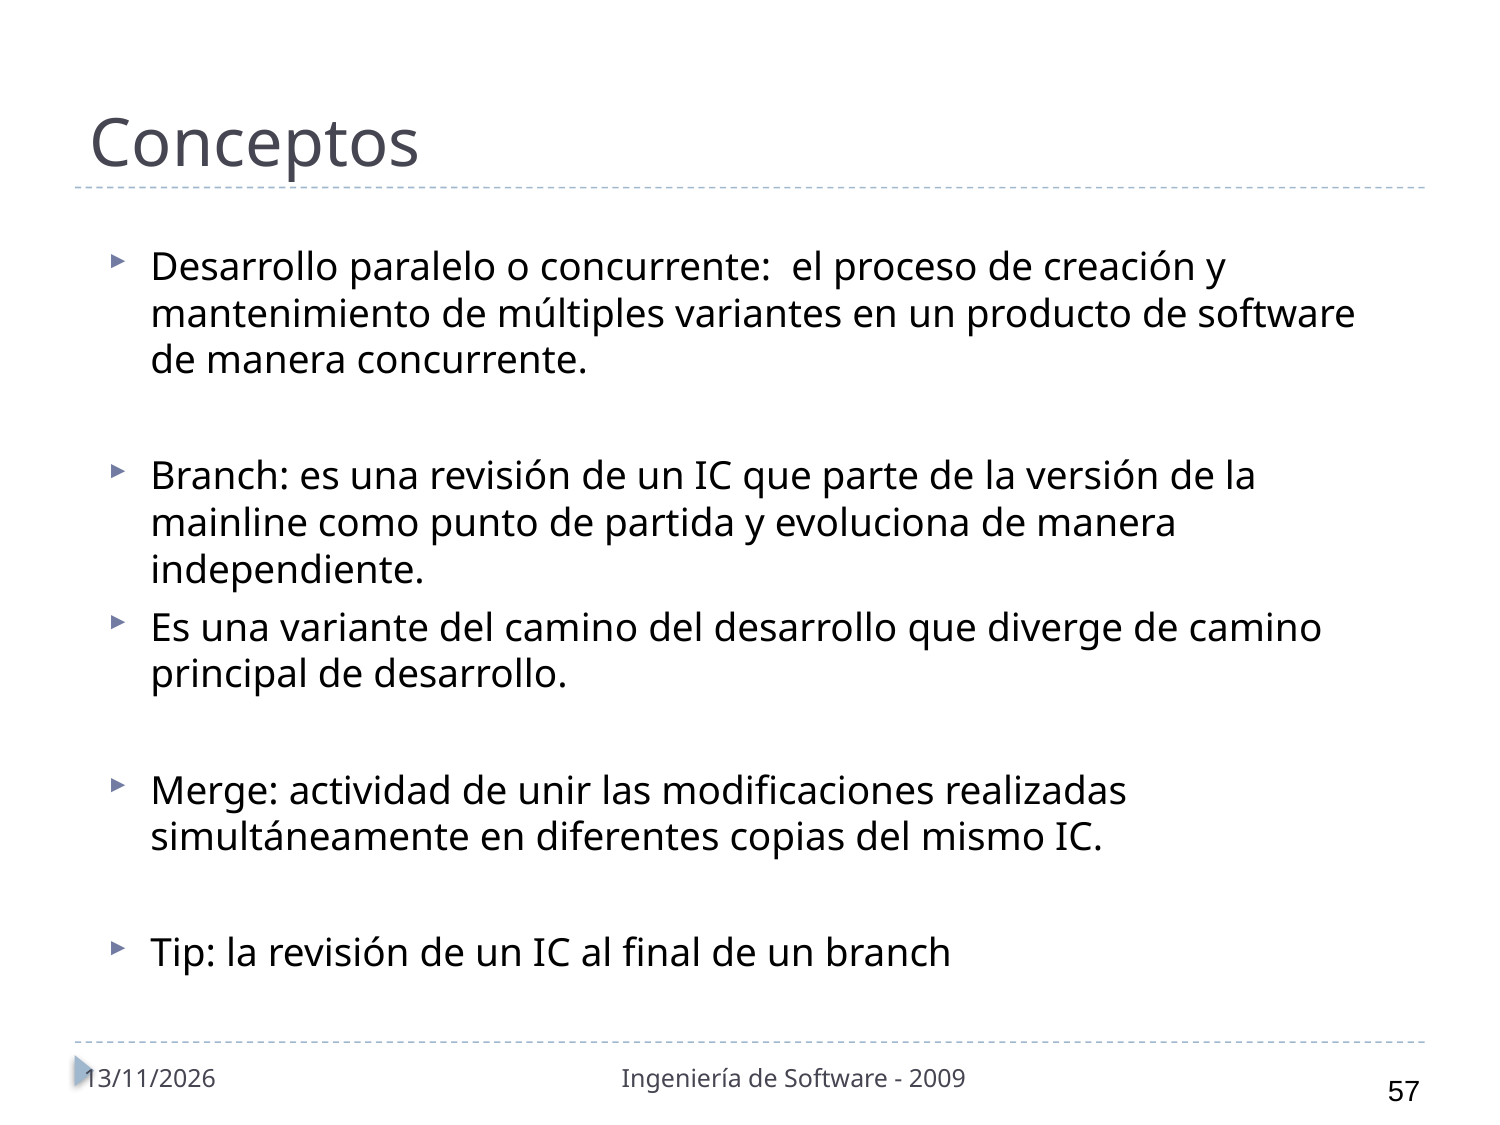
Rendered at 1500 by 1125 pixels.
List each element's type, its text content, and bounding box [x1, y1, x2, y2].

footer Ingeniería de Software - 2009 [506, 1053, 982, 1114]
slide_number 57 [1148, 1063, 1436, 1114]
list Desarrollo paralelo o concurrente: el proceso de creación y mantenimiento de múltiples variantes en un producto de software de manera concurrente. Branch: es una revisión de un IC que parte de la versión de la mainline como punto de partida y evoluciona de manera independiente. Es una variante del camino del desarrollo que diverge de camino principal de desarrollo. Merge: actividad de unir las modificaciones realizadas simultáneamente en diferentes copias del mismo IC. Tip: la revisión de un IC al final de un branch [93, 234, 1419, 985]
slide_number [68, 1053, 419, 1114]
title Conceptos [75, 24, 1425, 188]
